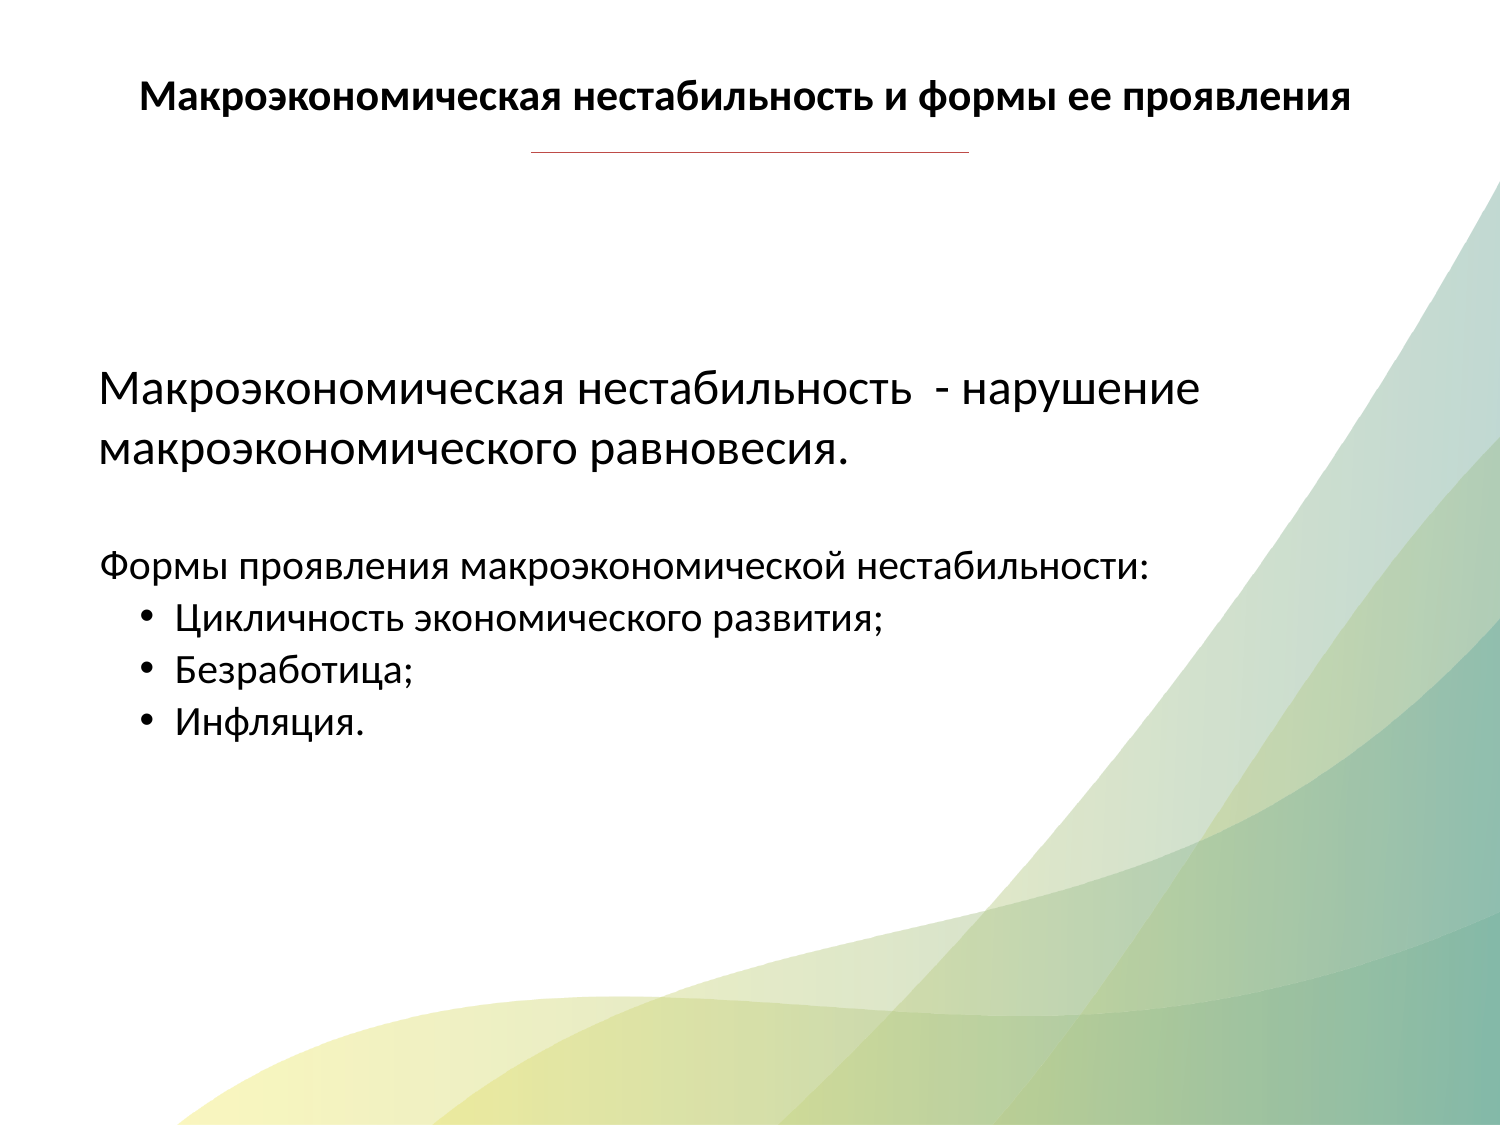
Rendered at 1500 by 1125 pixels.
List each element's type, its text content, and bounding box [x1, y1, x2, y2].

text_box Формы проявления макроэкономической нестабильности: Цикличность экономического развития; Безработица; Инфляция. [99, 560, 1405, 745]
list Макроэкономическая нестабильность и формы ее проявления [93, 58, 1399, 159]
text_box Макроэкономическая нестабильность - нарушение макроэкономического равновесия. [98, 354, 1403, 475]
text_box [0, 0, 1500, 1125]
